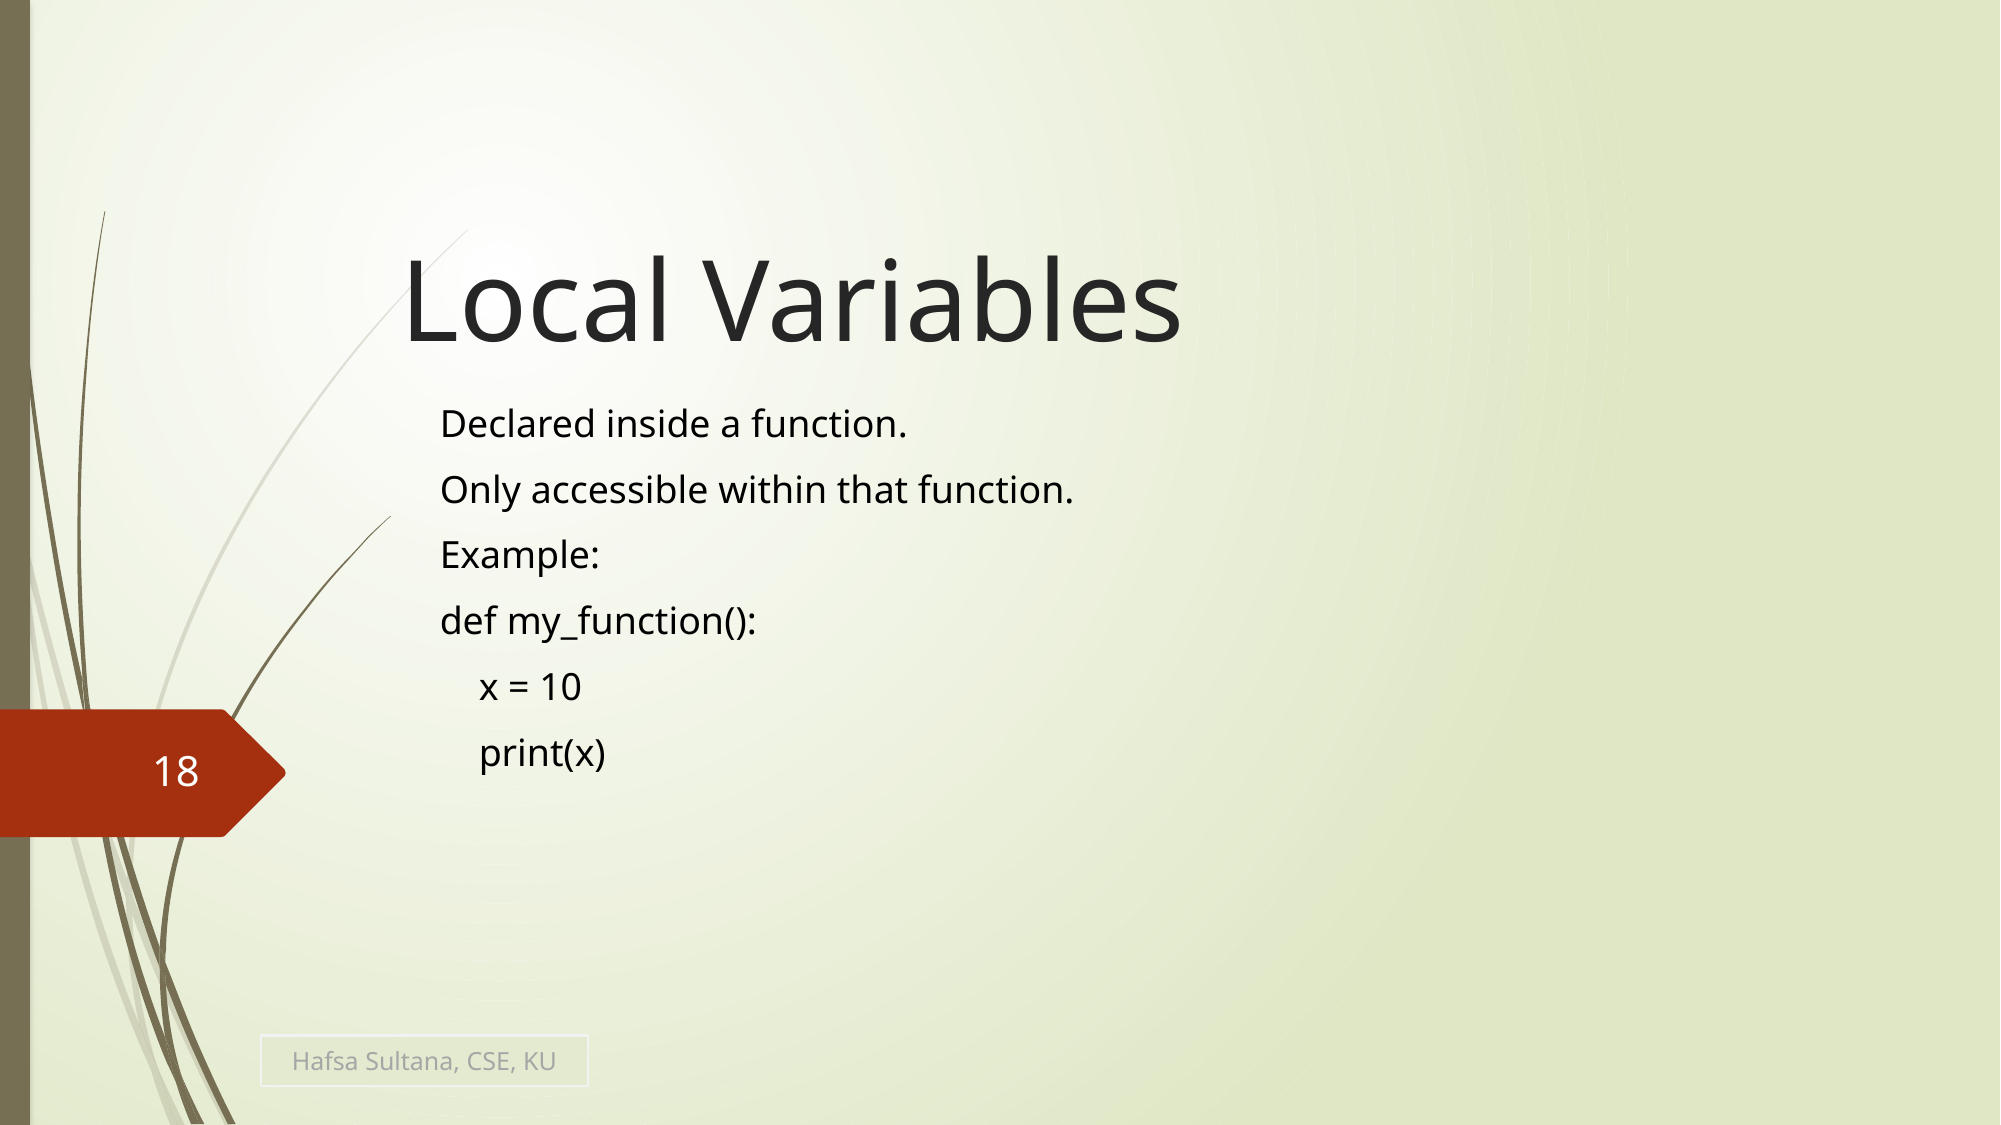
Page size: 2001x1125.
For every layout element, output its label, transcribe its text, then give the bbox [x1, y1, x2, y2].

slide_number 18 [87, 743, 216, 803]
subtitle Declared inside a function. Only accessible within that function. Example: def my_function(): x = 10 print(x) [424, 392, 1888, 969]
text_box Hafsa Sultana, CSE, KU [260, 1034, 589, 1087]
title Local Variables [385, 0, 1848, 372]
